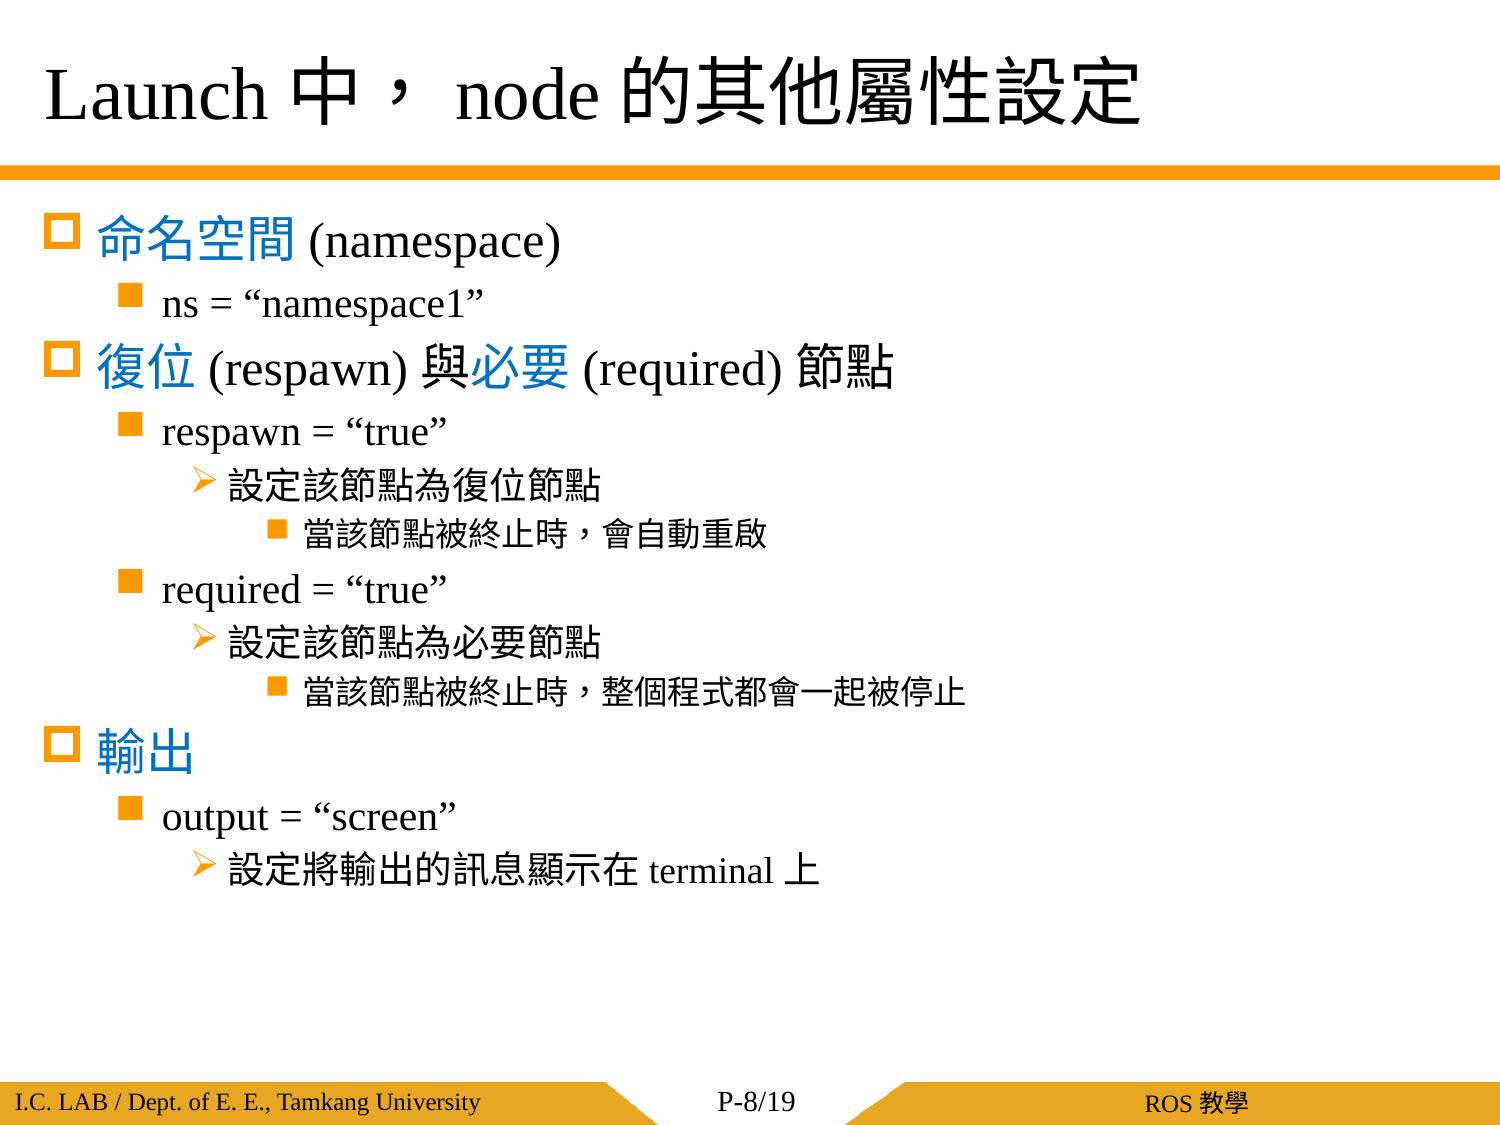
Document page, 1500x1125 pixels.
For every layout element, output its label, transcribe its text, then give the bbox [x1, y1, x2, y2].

picture [0, 1082, 658, 1125]
title Launch中，node的其他屬性設定 [29, 19, 1459, 161]
picture [842, 1082, 1500, 1125]
list 命名空間(namespace) ns = “namespace1” 復位(respawn)與必要(required)節點 respawn = “true” 設定該節點為復位節點 當該節點被終止時，會自動重啟 required = “true” 設定該節點為必要節點 當該節點被終止時，整個程式都會一起被停止 輸出 output = “screen” 設定將輸出的訊息顯示在terminal上 [24, 200, 1463, 1074]
